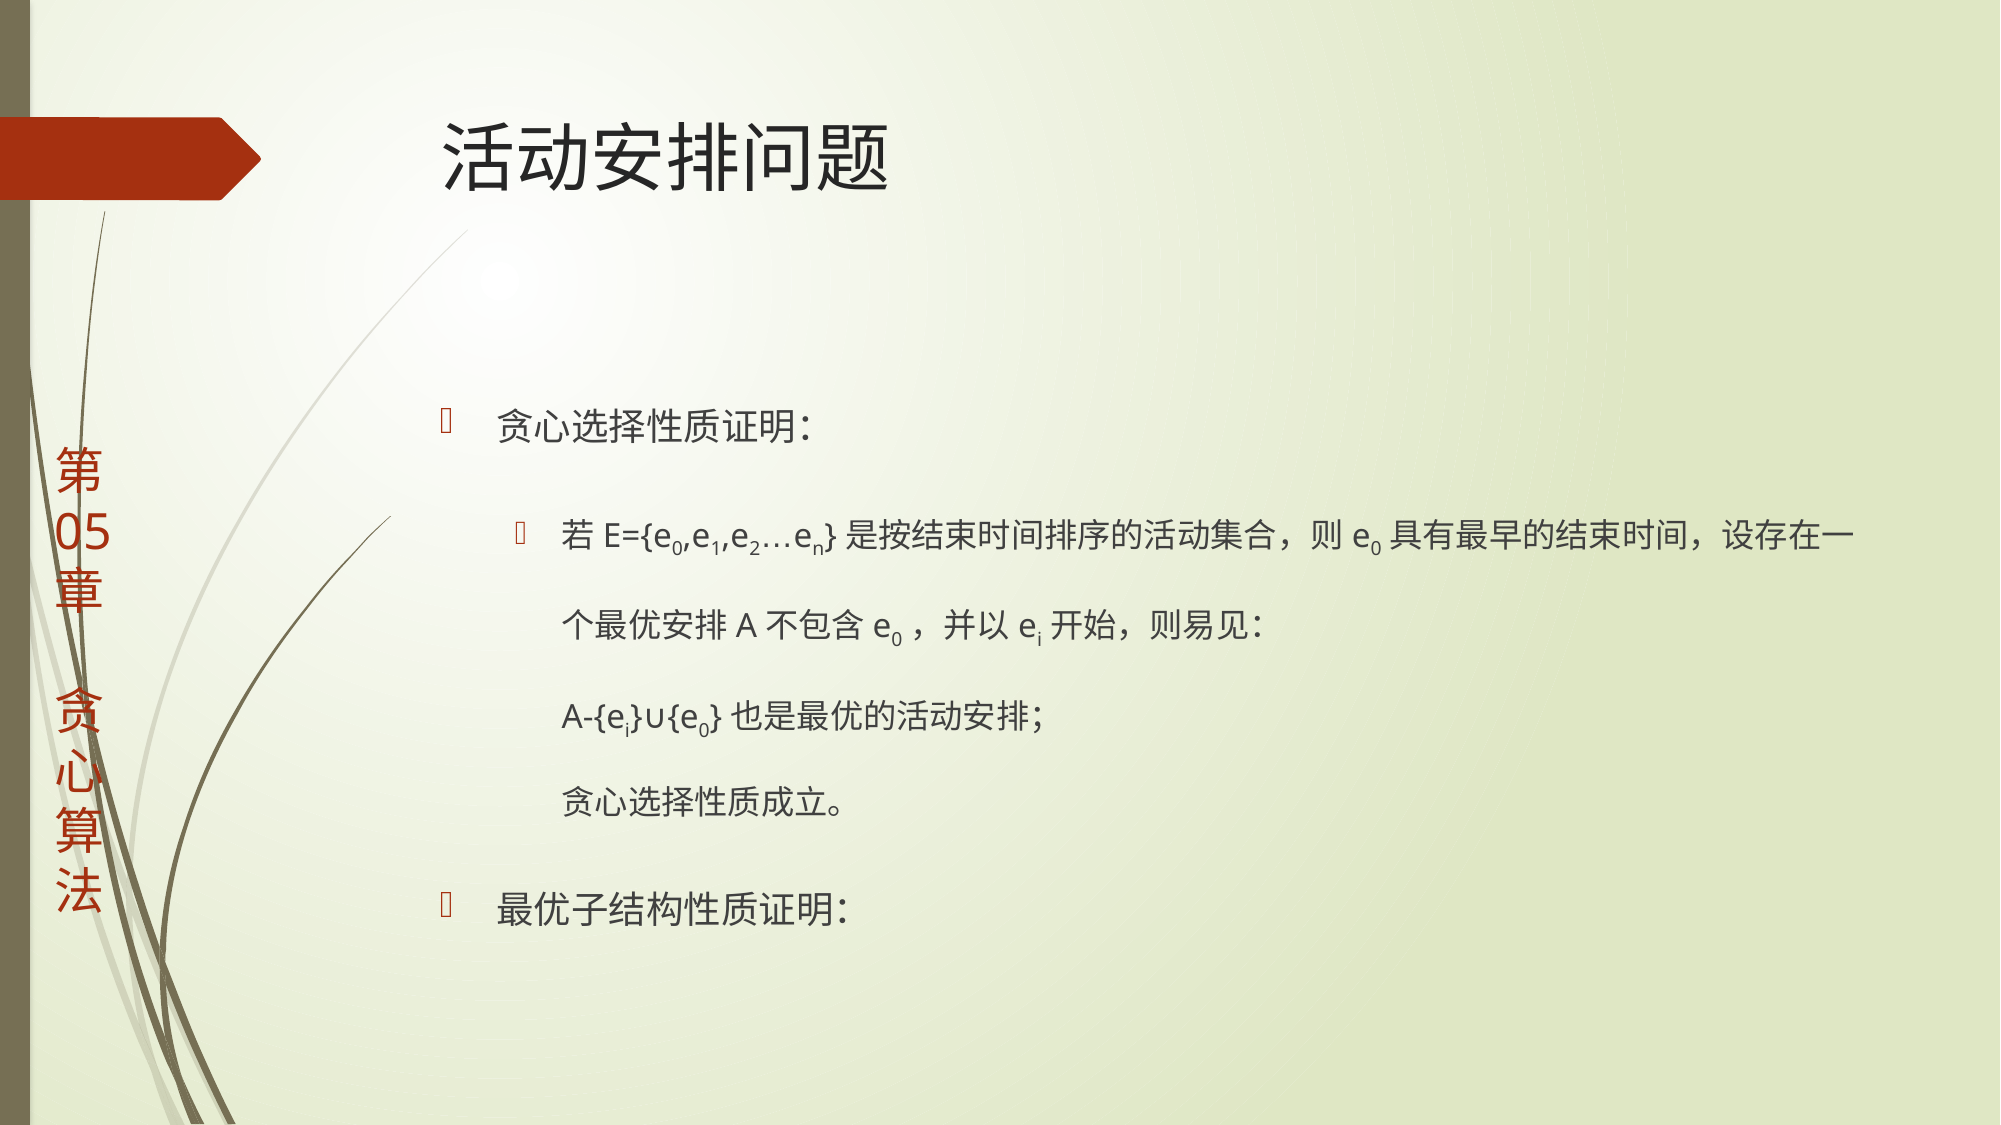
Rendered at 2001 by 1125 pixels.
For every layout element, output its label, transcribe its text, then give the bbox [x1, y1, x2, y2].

list 贪心选择性质证明： 若E={e0,e1,e2…en}是按结束时间排序的活动集合，则e0具有最早的结束时间，设存在一个最优安排A不包含e0，并以ei开始，则易见： A-{ei}∪{e0}也是最优的活动安排； 贪心选择性质成立。 最优子结构性质证明： [424, 350, 1888, 970]
title 活动安排问题 [425, 102, 1888, 313]
